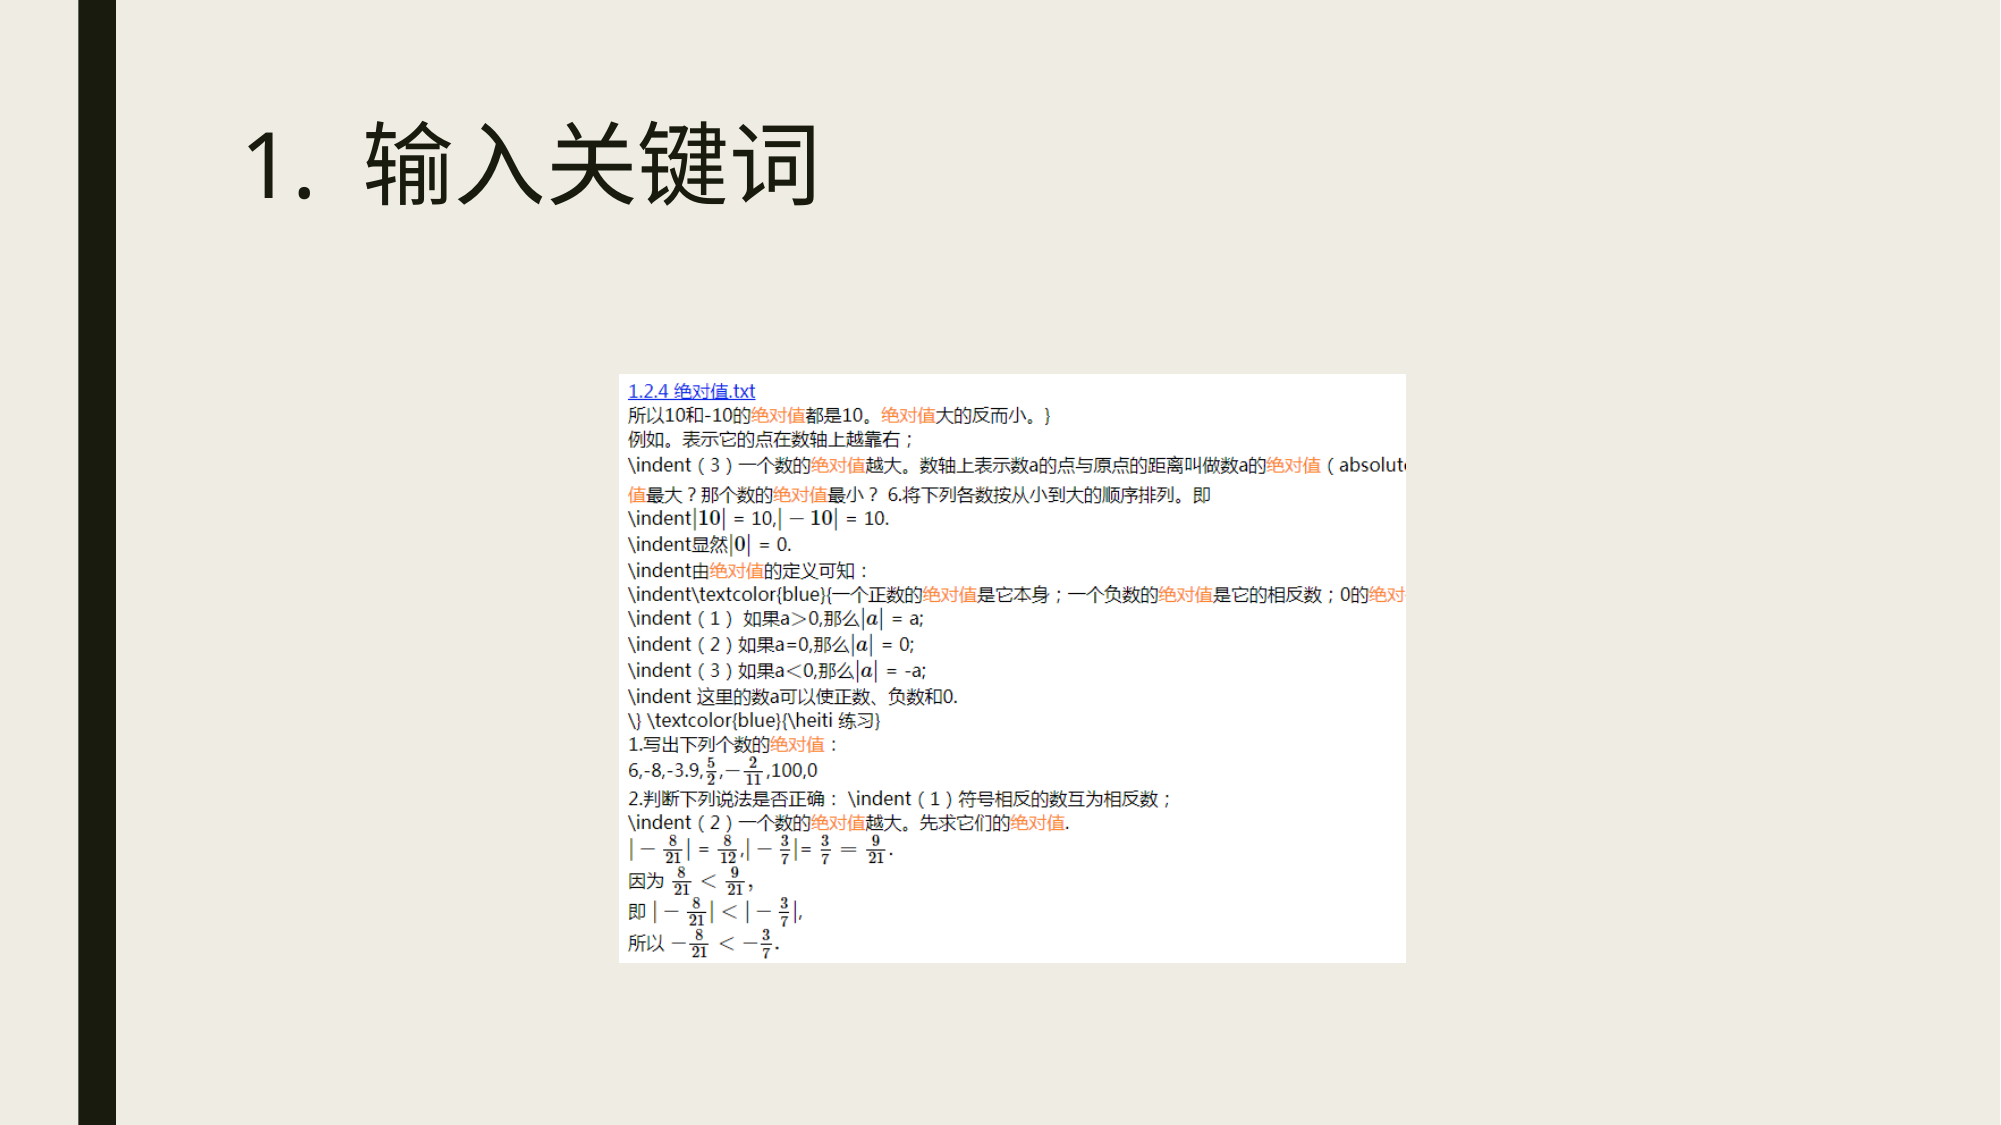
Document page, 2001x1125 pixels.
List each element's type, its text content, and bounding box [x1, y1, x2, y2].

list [619, 374, 1406, 963]
title 1. 输入关键词 [225, 112, 1800, 357]
